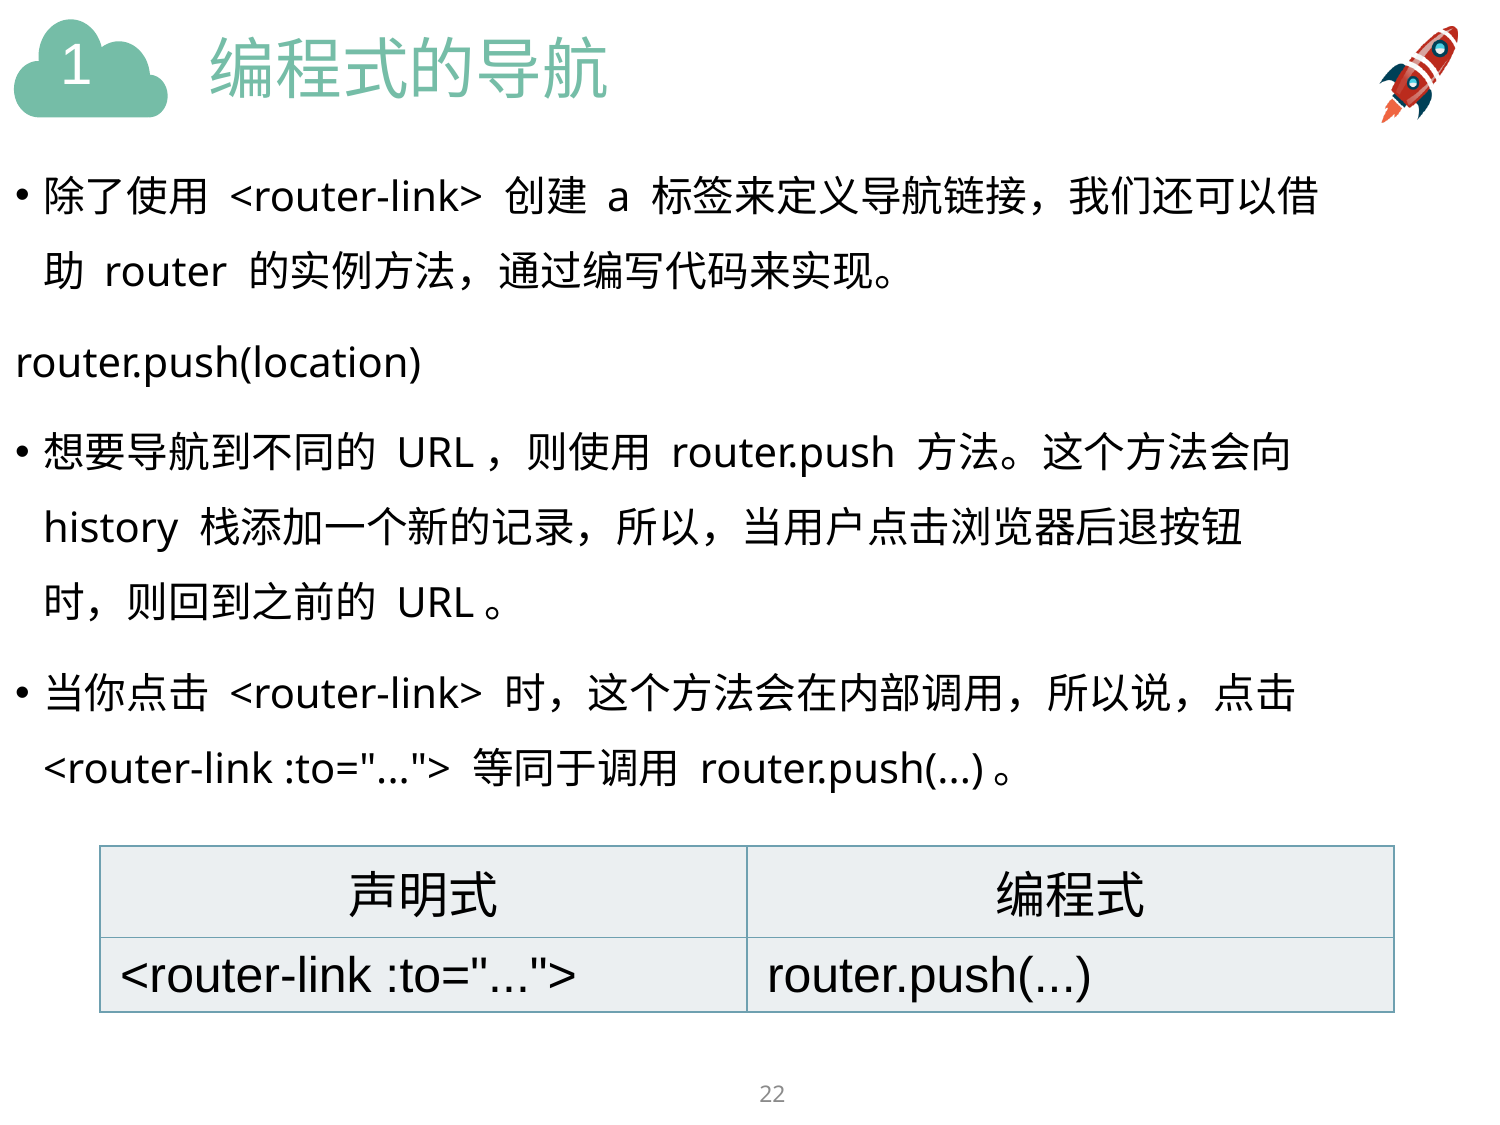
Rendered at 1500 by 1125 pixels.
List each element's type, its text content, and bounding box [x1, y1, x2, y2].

picture [1379, 26, 1458, 123]
table_cell <router-link :to="..."> [101, 938, 746, 1011]
slide_number 22 [712, 1064, 833, 1125]
table_cell router.push(...) [748, 938, 1393, 1011]
table_header 编程式 [748, 847, 1393, 937]
table_header 声明式 [101, 847, 746, 937]
list 除了使用 <router-link> 创建 a 标签来定义导航链接，我们还可以借助 router 的实例方法，通过编写代码来实现。 router.push(location) 想要导航到不同的 URL，则使用 router.push 方法。这个方法会向 history 栈添加一个新的记录，所以，当用户点击浏览器后退按钮时，则回到之前的 URL。 当你点击 <router-link> 时，这个方法会在内部调用，所以说，点击 <router-link :to="..."> 等同于调用 router.push(...)。 [0, 137, 1338, 711]
title 编程式的导航 [193, 17, 1355, 127]
